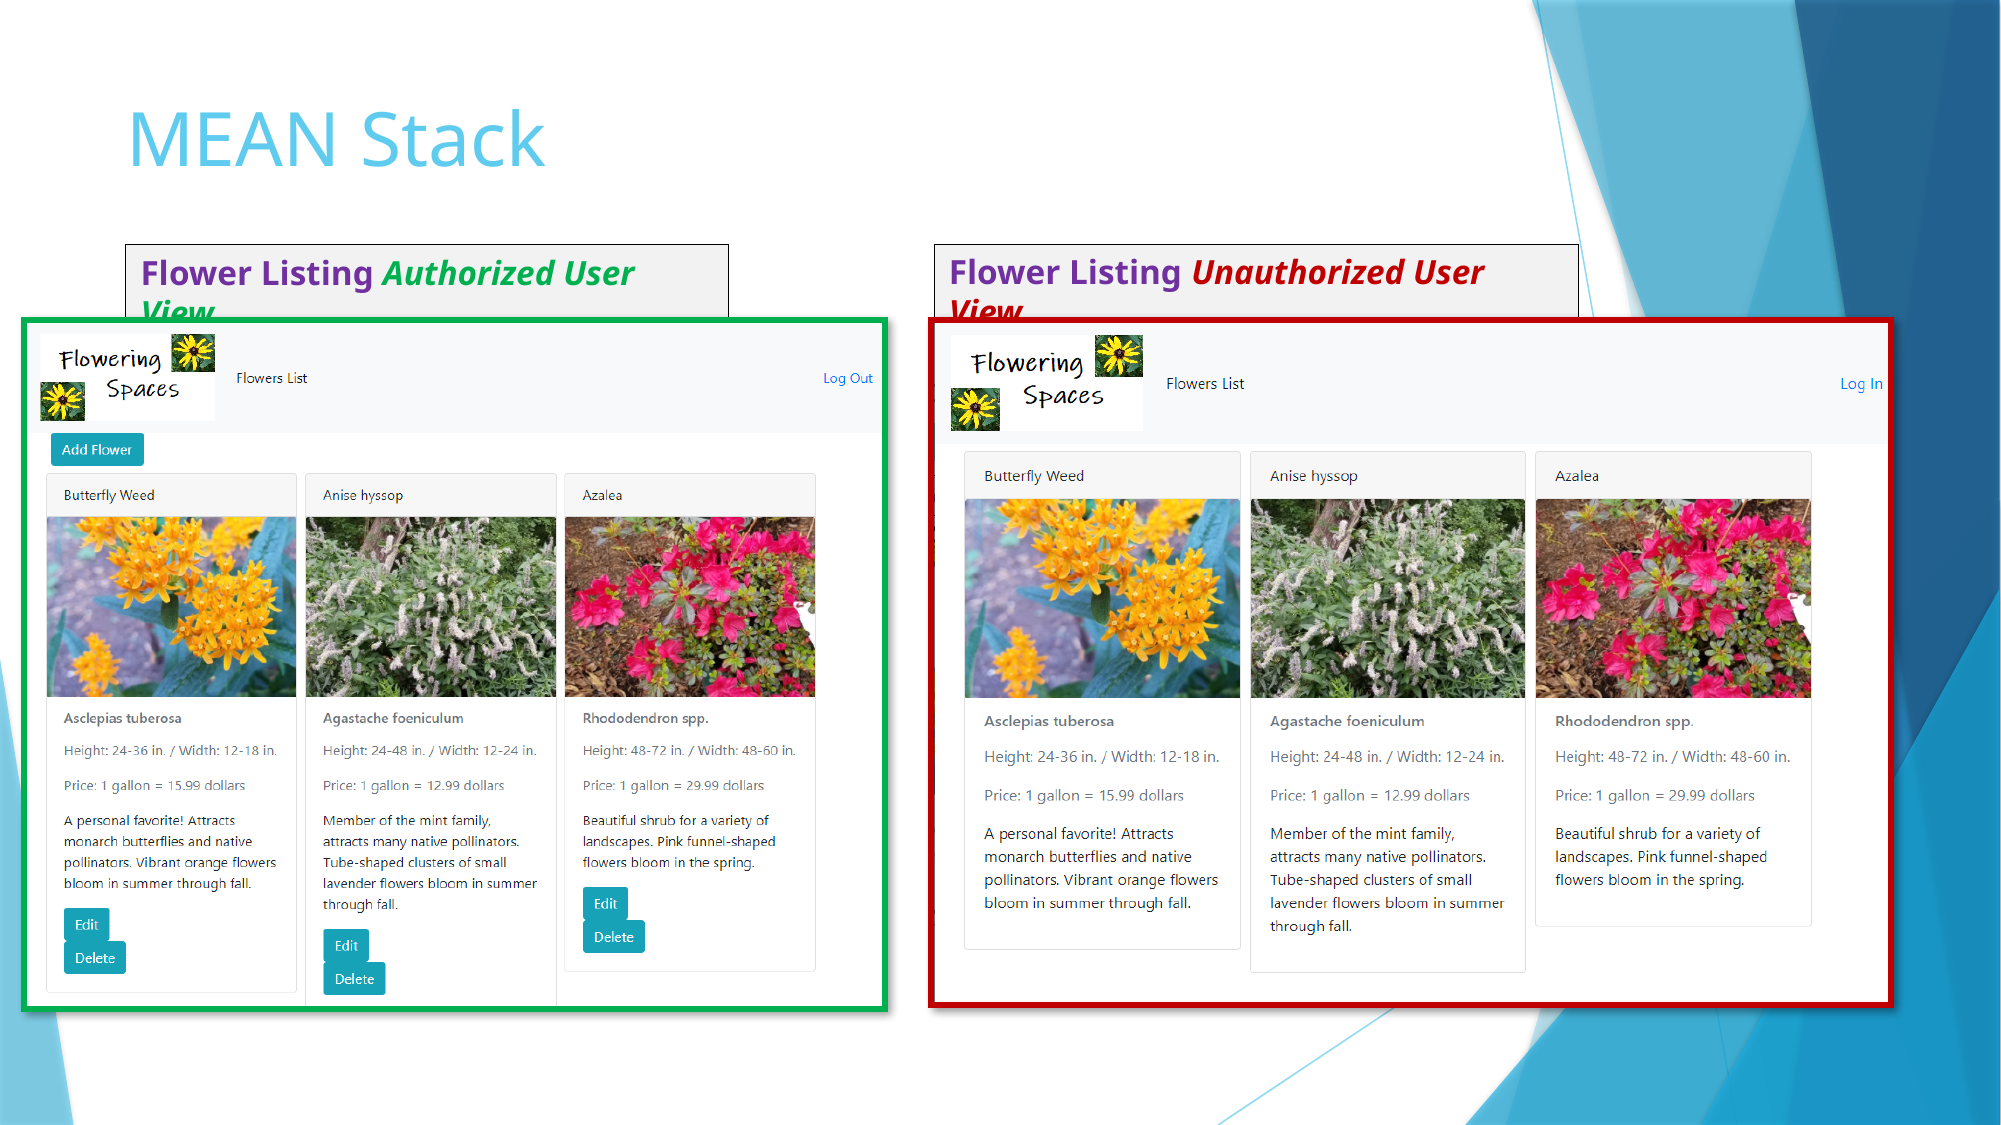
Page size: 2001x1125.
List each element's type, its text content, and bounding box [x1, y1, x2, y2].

picture [26, 322, 883, 1007]
picture [933, 322, 1889, 1003]
text_box Flower Listing Authorized User View [125, 244, 729, 315]
text_box Flower Listing Unauthorized User View [934, 244, 1579, 315]
title MEAN Stack [111, 84, 744, 245]
